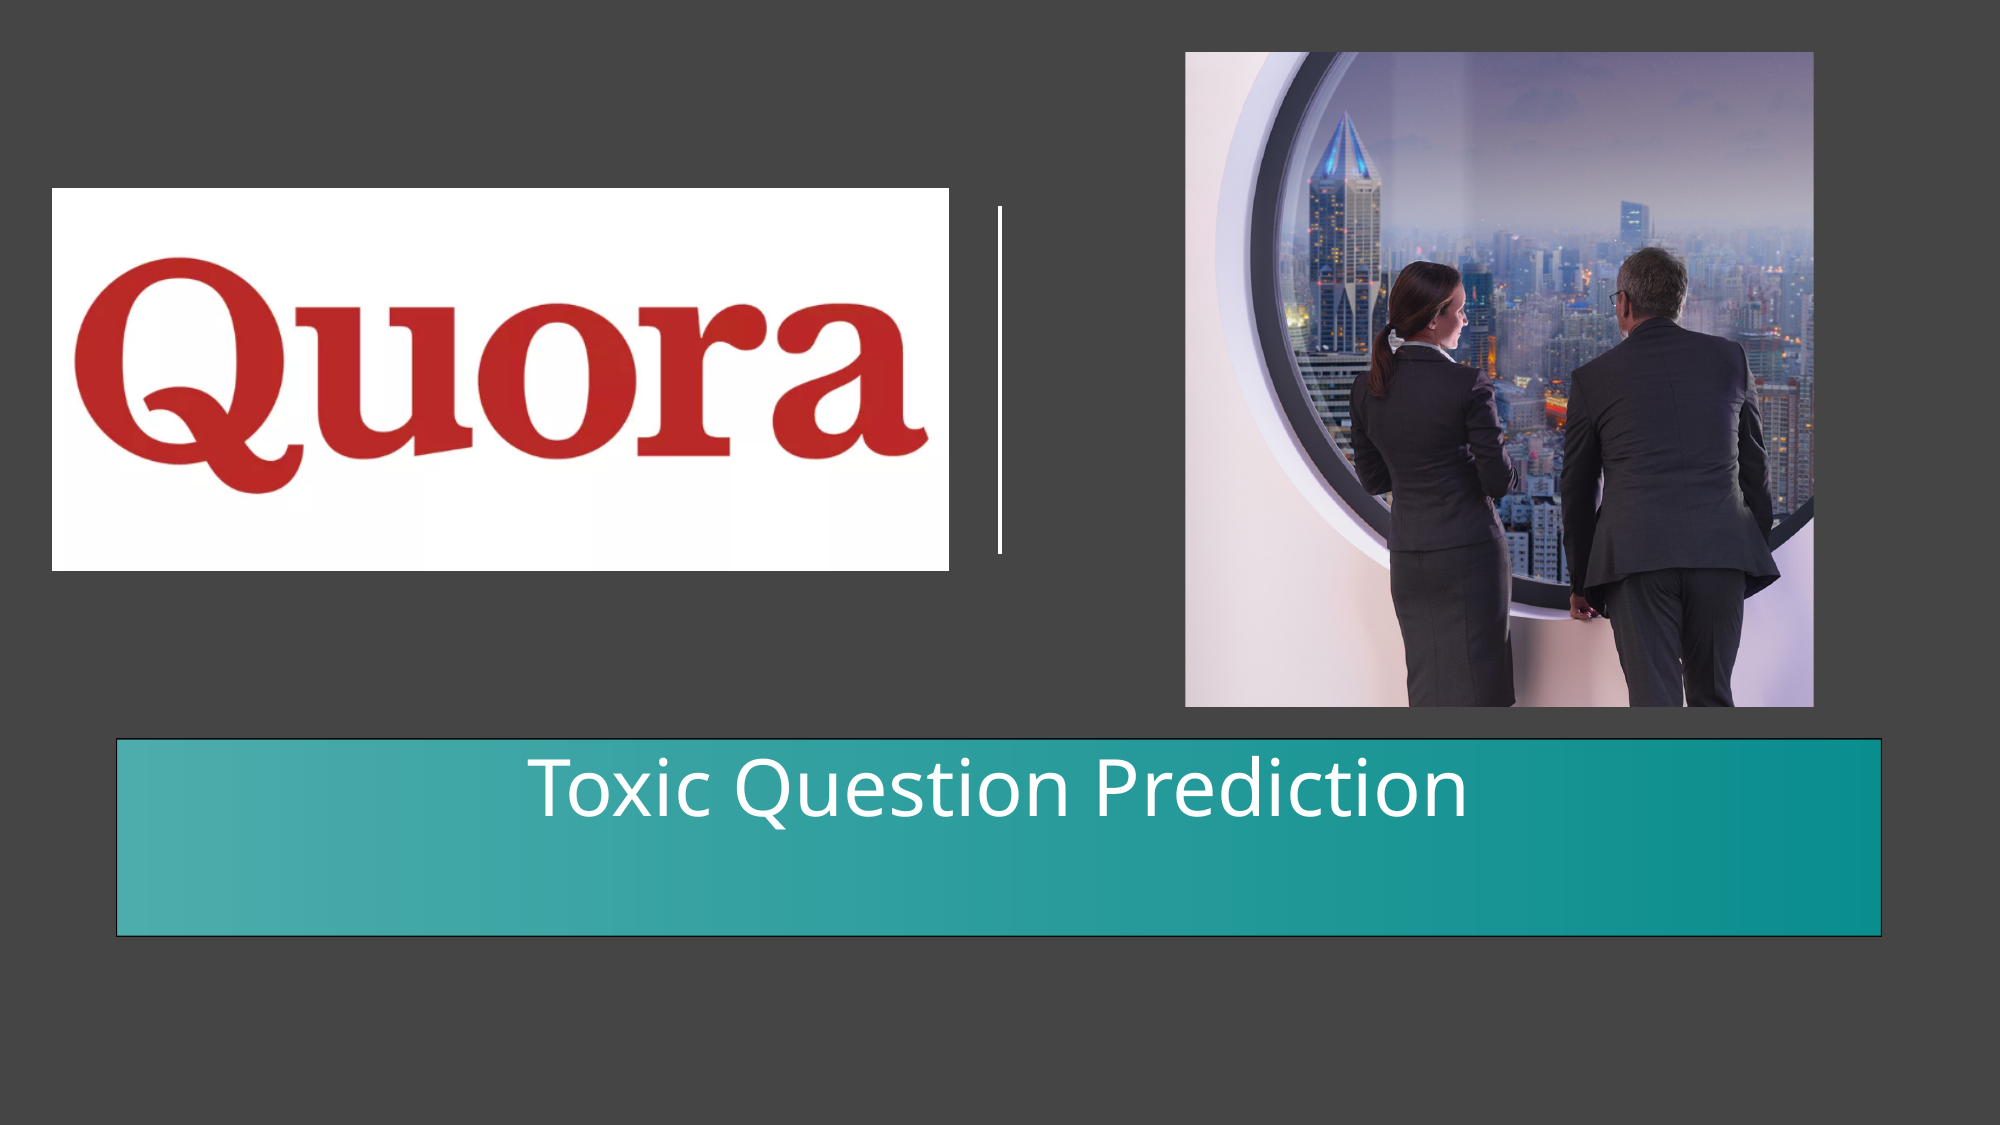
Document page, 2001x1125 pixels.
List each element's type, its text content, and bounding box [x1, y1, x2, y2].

picture [1185, 52, 1814, 707]
title Toxic Question Prediction [115, 738, 1882, 937]
picture [52, 188, 949, 571]
